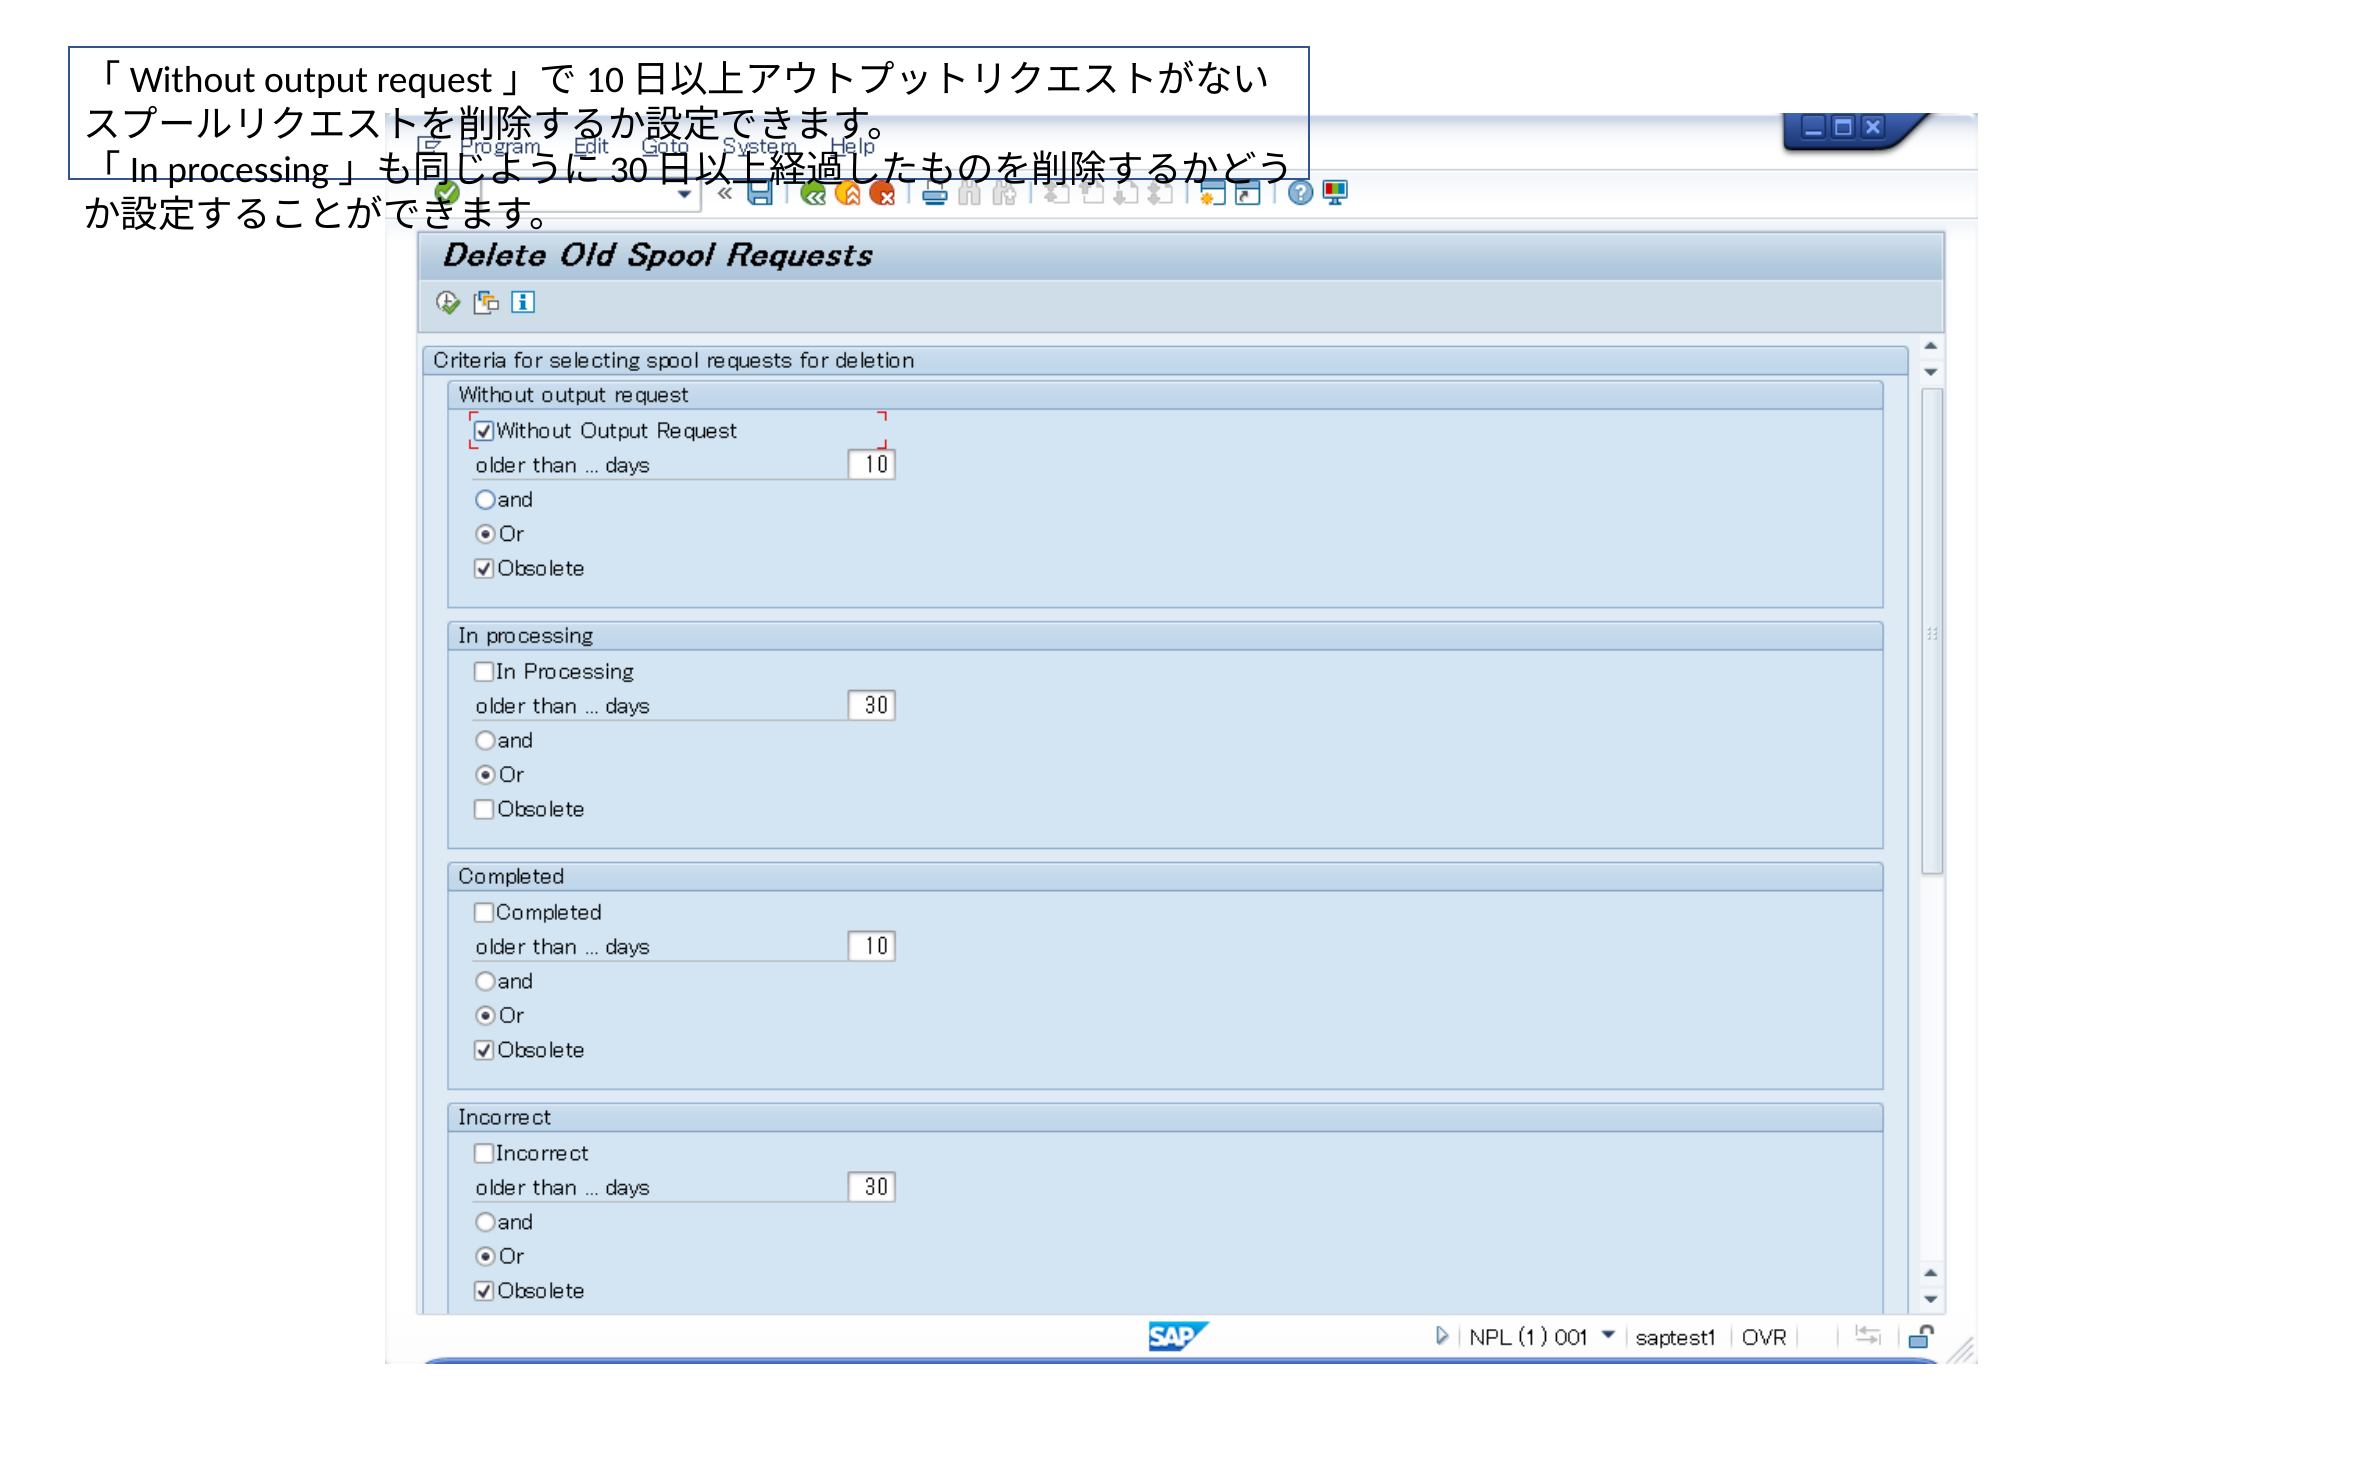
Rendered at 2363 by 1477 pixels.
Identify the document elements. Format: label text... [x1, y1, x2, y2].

picture [385, 113, 1978, 1364]
text_box 「Without output request」で10日以上アウトプットリクエストがないスプールリクエストを削除するか設定できます。 「In processing」も同じように30日以上経過したものを削除するかどうか設定することができます。 [68, 46, 1310, 180]
